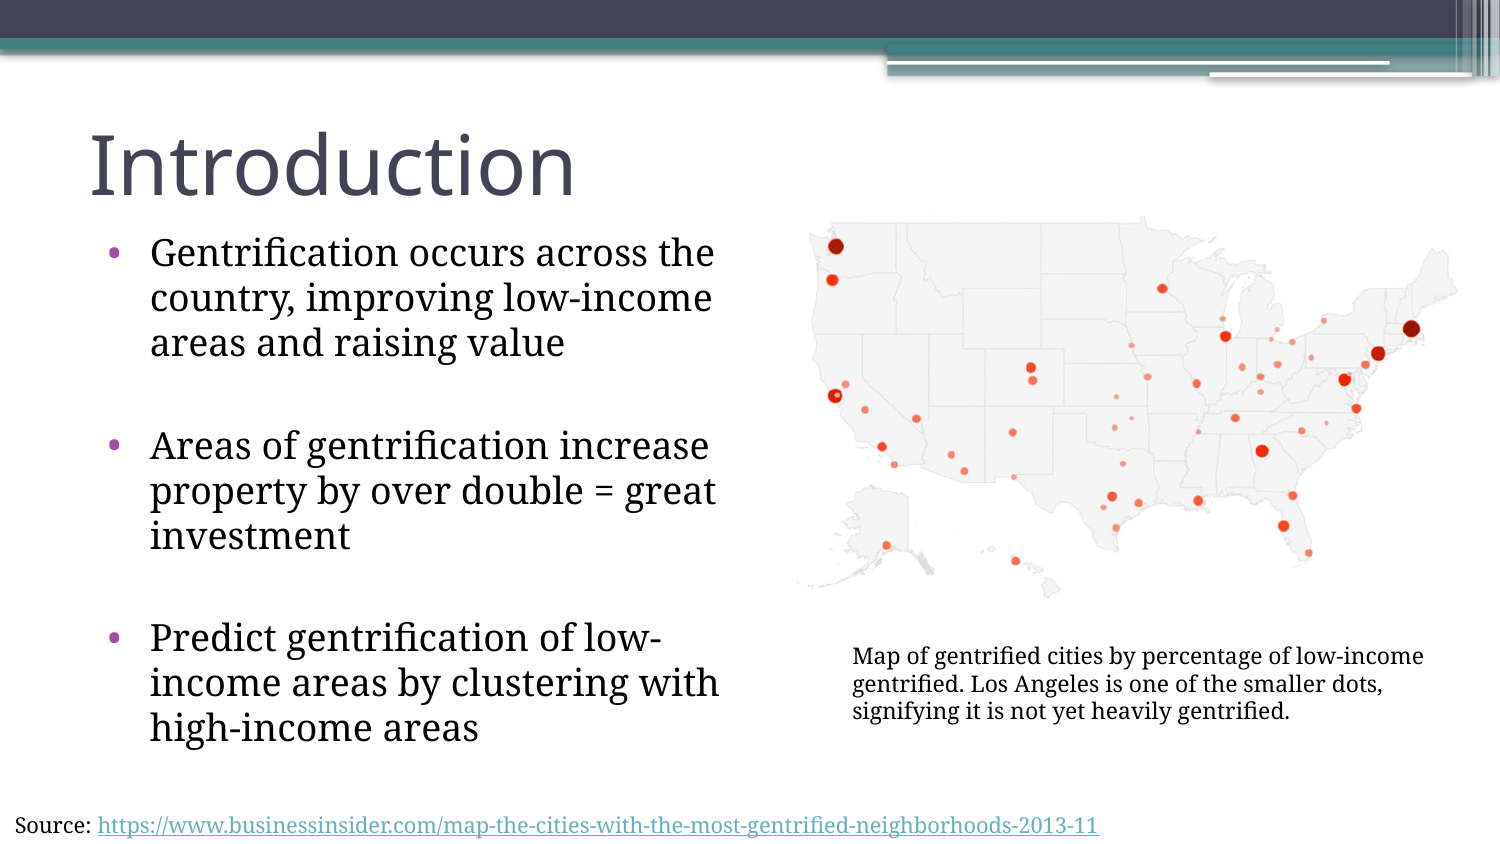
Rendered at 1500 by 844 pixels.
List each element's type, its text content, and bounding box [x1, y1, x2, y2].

title Introduction [75, 96, 1425, 221]
text_box Source: https://www.businessinsider.com/map-the-cities-with-the-most-gentrified-neighborhoods-2013-11 [0, 803, 1425, 844]
text_box Map of gentrified cities by percentage of low-income gentrified. Los Angeles is one of the smaller dots, signifying it is not yet heavily gentrified. [837, 634, 1475, 732]
picture [783, 202, 1484, 622]
list Gentrification occurs across the country, improving low-income areas and raising value Areas of gentrification increase property by over double = great investment Predict gentrification of low-income areas by clustering with high-income areas [75, 221, 784, 803]
